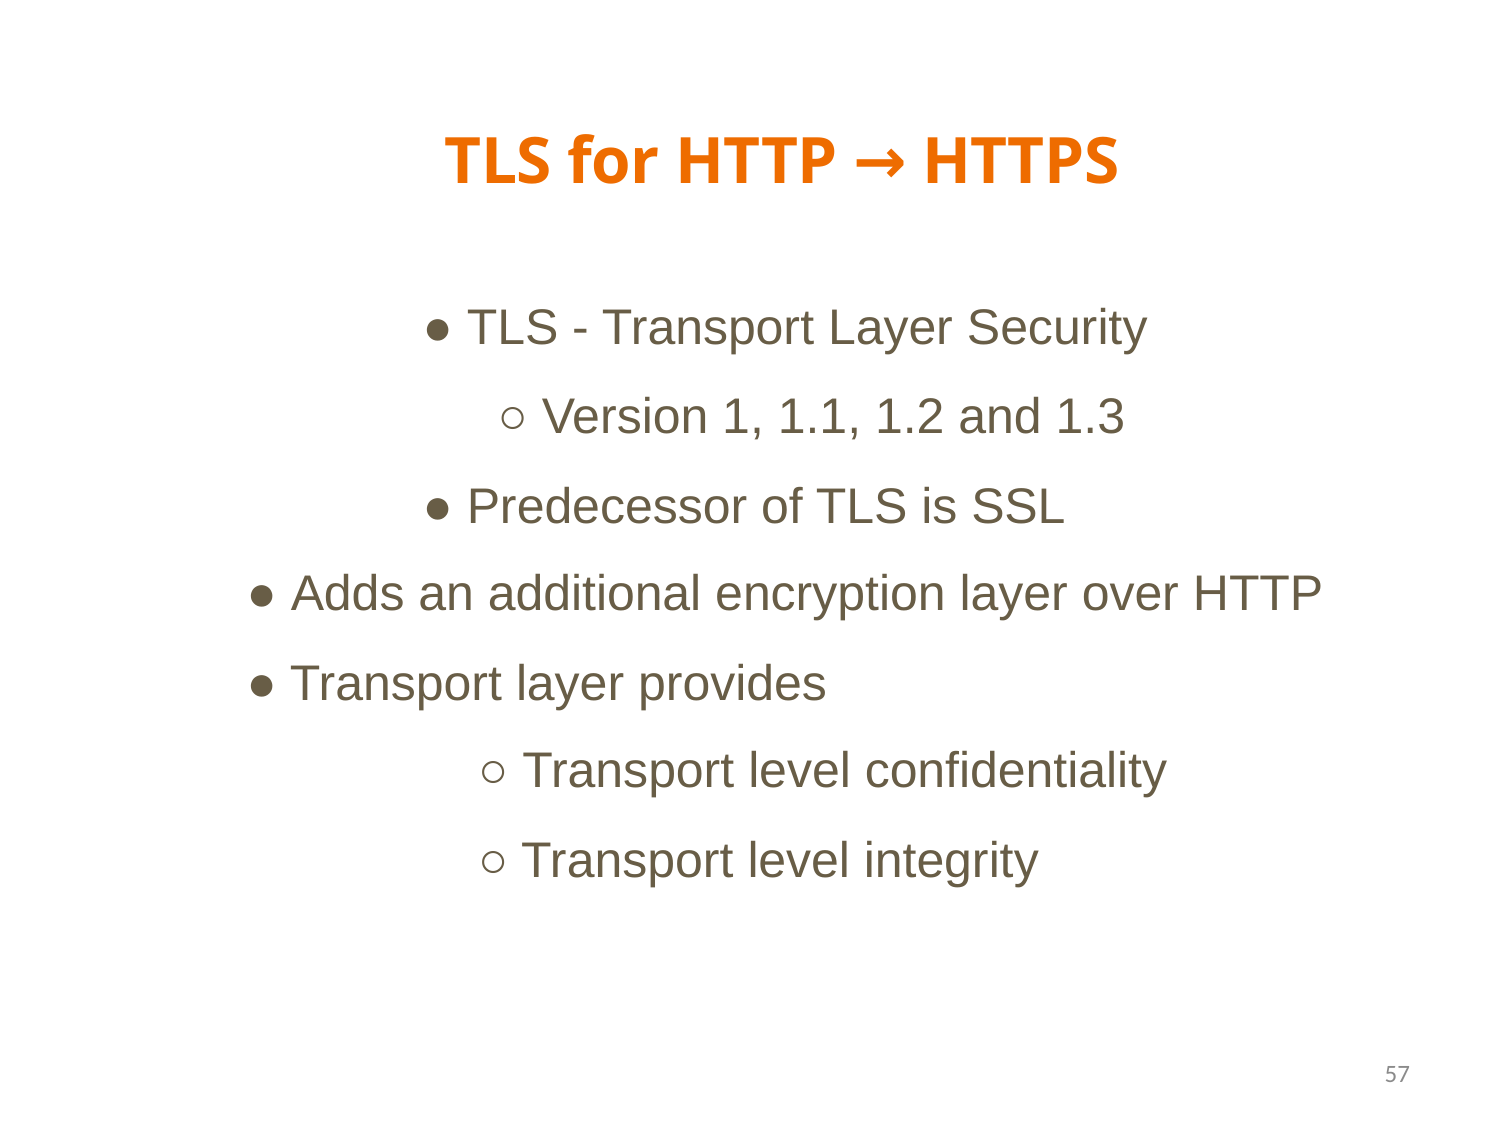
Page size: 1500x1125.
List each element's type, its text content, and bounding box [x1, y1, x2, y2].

text_box ● Adds an additional encryption layer over HTTP ● Transport layer provides [246, 531, 1325, 800]
text_box ○ Transport level confidentiality ○ Transport level integrity [478, 708, 1168, 978]
text_box ● TLS - Transport Layer Security ○ Version 1, 1.1, 1.2 and 1.3 ● Predecessor of TLS is SSL [422, 264, 1149, 531]
text_box TLS for HTTP → HTTPS [444, 110, 1120, 264]
slide_number 57 [1074, 1042, 1425, 1103]
